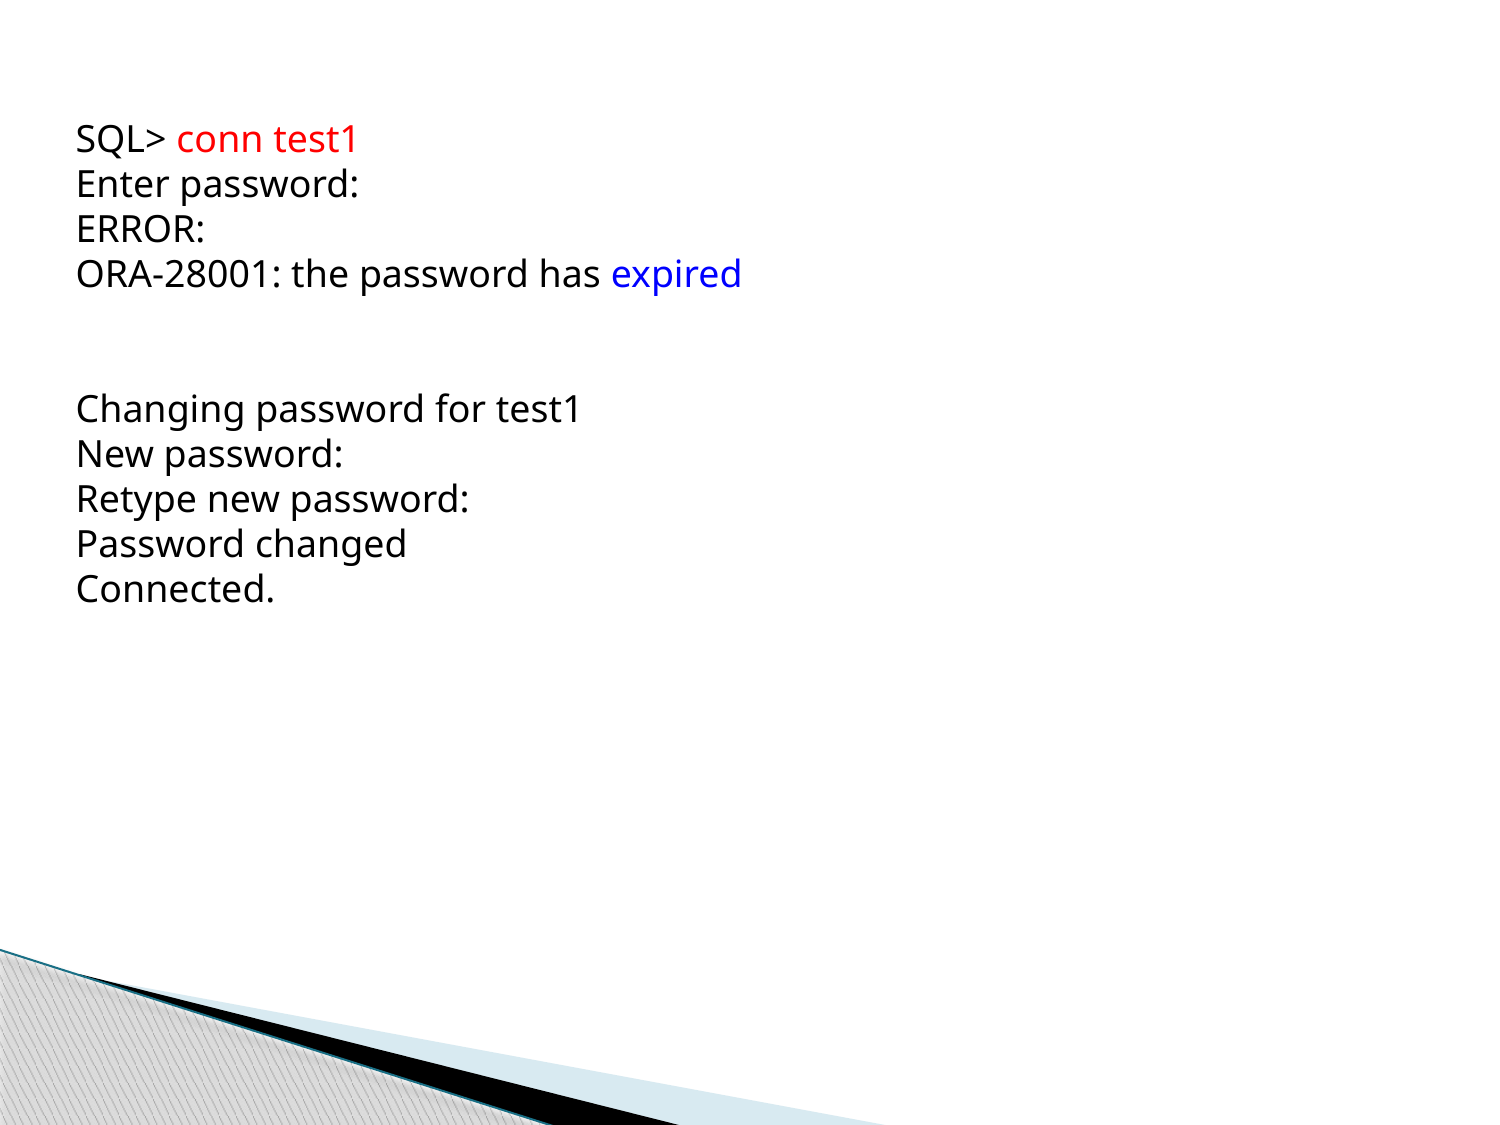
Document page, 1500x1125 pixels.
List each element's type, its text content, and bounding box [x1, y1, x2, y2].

text_box SQL> conn test1 Enter password: ERROR: ORA-28001: the password has expired Changing password for test1 New password: Retype new password: Password changed Connected. [60, 62, 1439, 1063]
